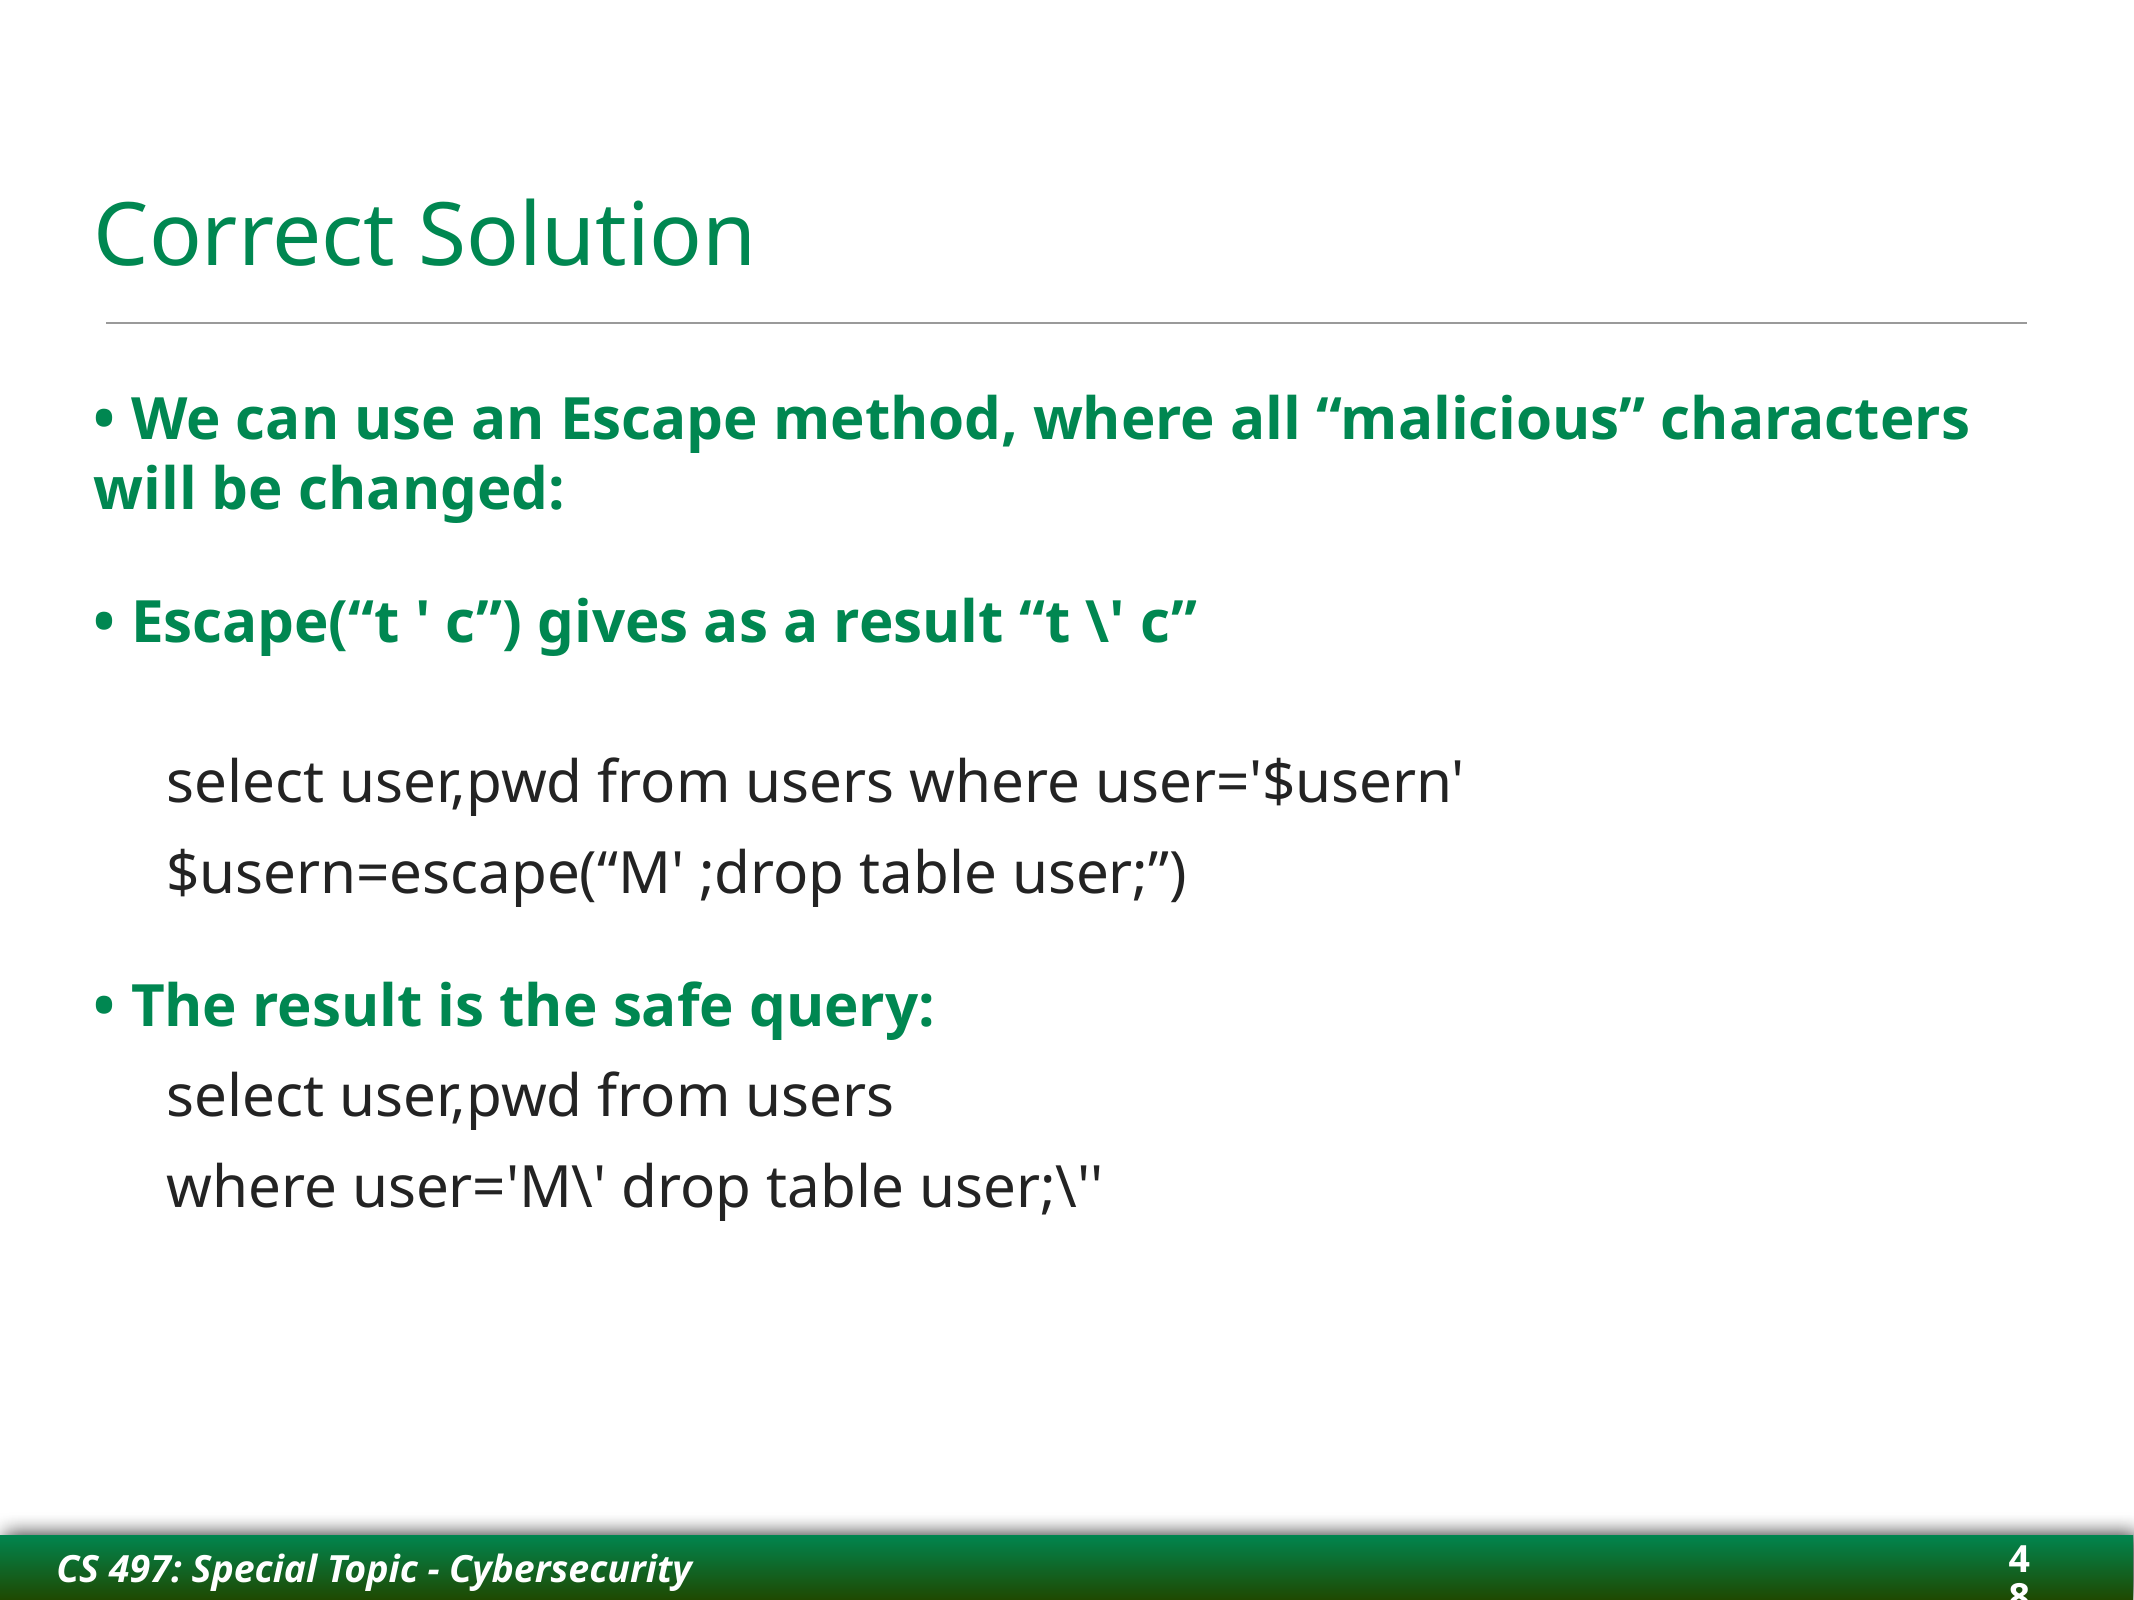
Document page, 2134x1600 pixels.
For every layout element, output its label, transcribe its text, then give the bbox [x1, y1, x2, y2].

list • We can use an Escape method, where all “malicious” characters will be changed: • Escape(“t ' c”) gives as a result “t \' c” select user,pwd from users where user='$usern' $usern=escape(“M' ;drop table user;”) • The result is the safe query: select user,pwd from users where user='M\' drop table user;\'' [93, 380, 2041, 1459]
slide_number 48 [2008, 1534, 2049, 1582]
title Correct Solution [93, 53, 2041, 284]
